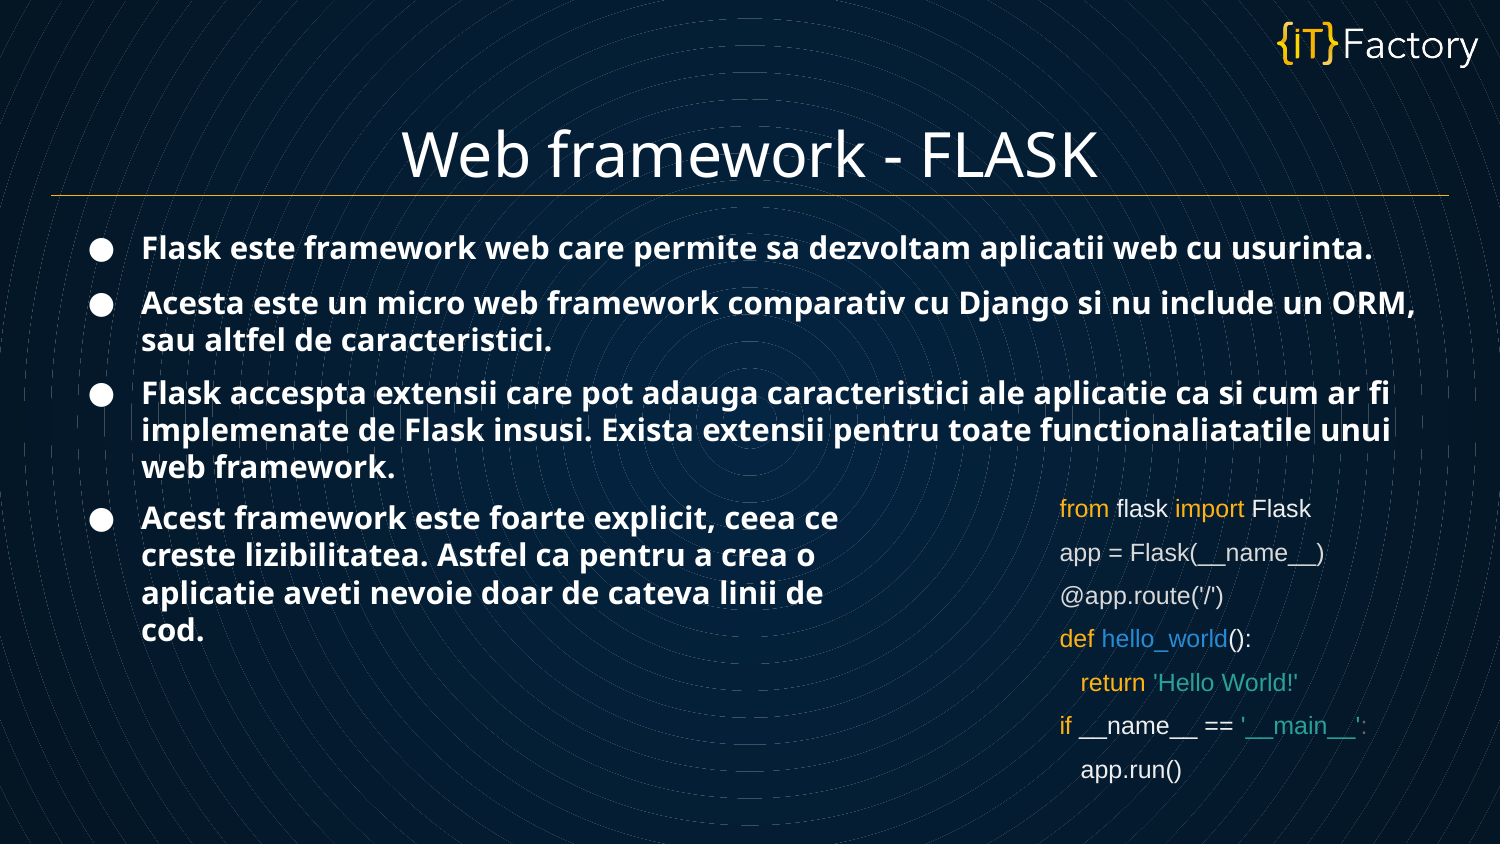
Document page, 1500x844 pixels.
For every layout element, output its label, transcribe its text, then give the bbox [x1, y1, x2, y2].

text_box Flask este framework web care permite sa dezvoltam aplicatii web cu usurinta. Acesta este un micro web framework comparativ cu Django si nu include un ORM, sau altfel de caracteristici. Flask accespta extensii care pot adauga caracteristici ale aplicatie ca si cum ar fi implemenate de Flask insusi. Exista extensii pentru toate functionaliatatile unui web framework. [51, 213, 1449, 538]
title Web framework - FLASK [51, 105, 1449, 195]
picture [1277, 16, 1479, 73]
text_box Acest framework este foarte explicit, ceea ce creste lizibilitatea. Astfel ca pentru a crea o aplicatie aveti nevoie doar de cateva linii de cod. [51, 482, 870, 738]
text_box from flask import Flask app = Flask(__name__) @app.route('/') def hello_world(): return 'Hello World!' if __name__ == '__main__': app.run() [1019, 464, 1500, 798]
title Web framework - FLASK [51, 202, 1449, 206]
